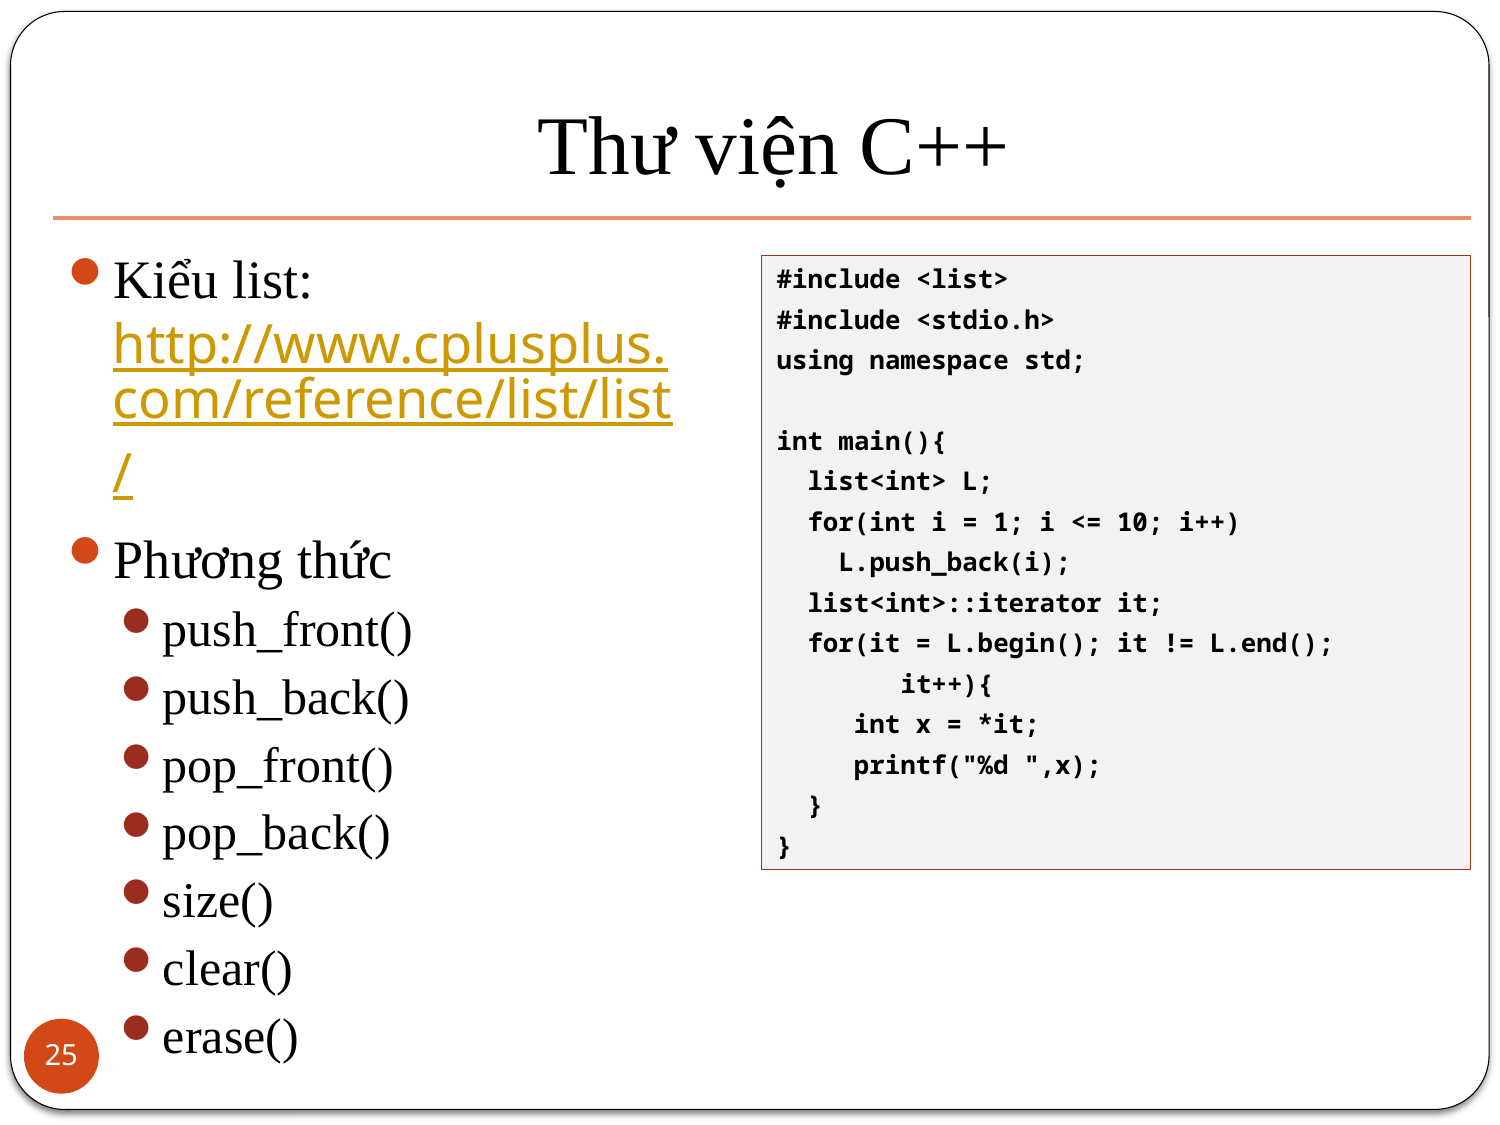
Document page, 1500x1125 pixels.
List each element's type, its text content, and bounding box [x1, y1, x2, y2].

title Thư viện C++ [76, 19, 1471, 207]
slide_number 25 [23, 1019, 99, 1094]
list Kiểu list: http://www.cplusplus.com/reference/list/list/ Phương thức push_front() push_back() pop_front() pop_back() size() clear() erase() [53, 237, 703, 1059]
text_box #include <list> #include <stdio.h> using namespace std; int main(){ list<int> L; for(int i = 1; i <= 10; i++) L.push_back(i); list<int>::iterator it; for(it = L.begin(); it != L.end(); it++){ int x = *it; printf("%d ",x); } } [761, 255, 1471, 870]
